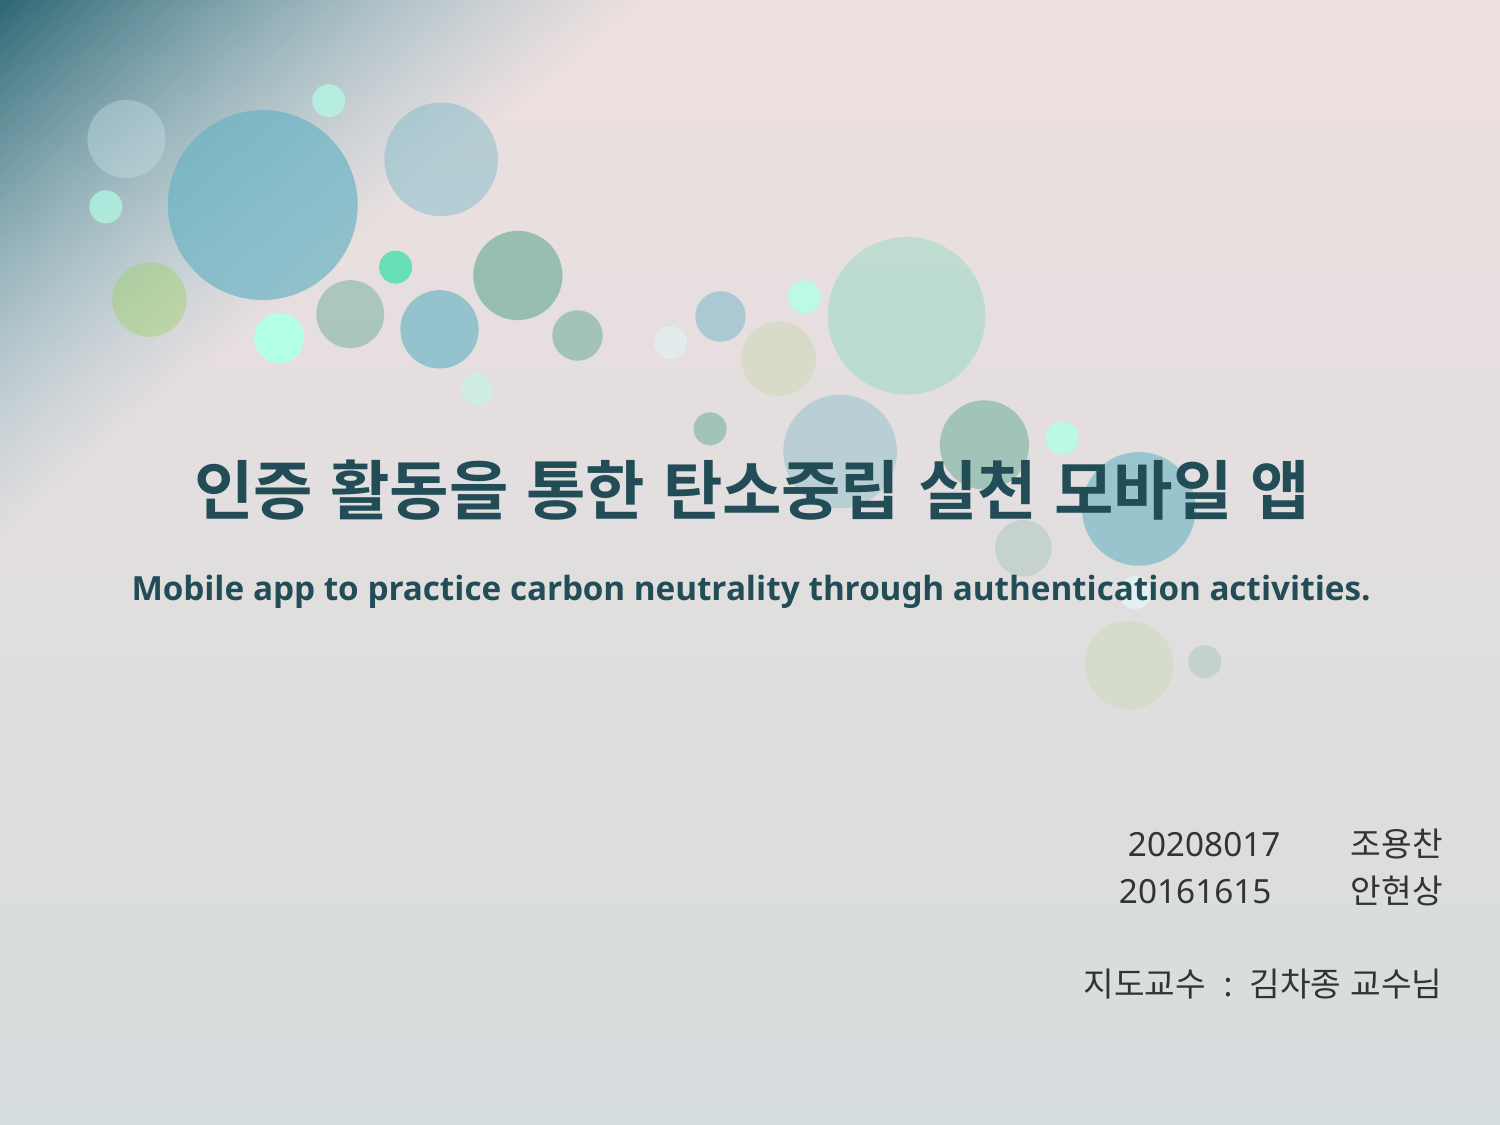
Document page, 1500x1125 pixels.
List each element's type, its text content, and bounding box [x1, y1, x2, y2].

title 인증 활동을 통한 탄소중립 실천 모바일 앱 Mobile app to practice carbon neutrality through authentication activities. [103, 420, 1397, 636]
text_box 20208017 조용찬 20161615 안현상 지도교수 : 김차종 교수님 [817, 815, 1458, 1047]
